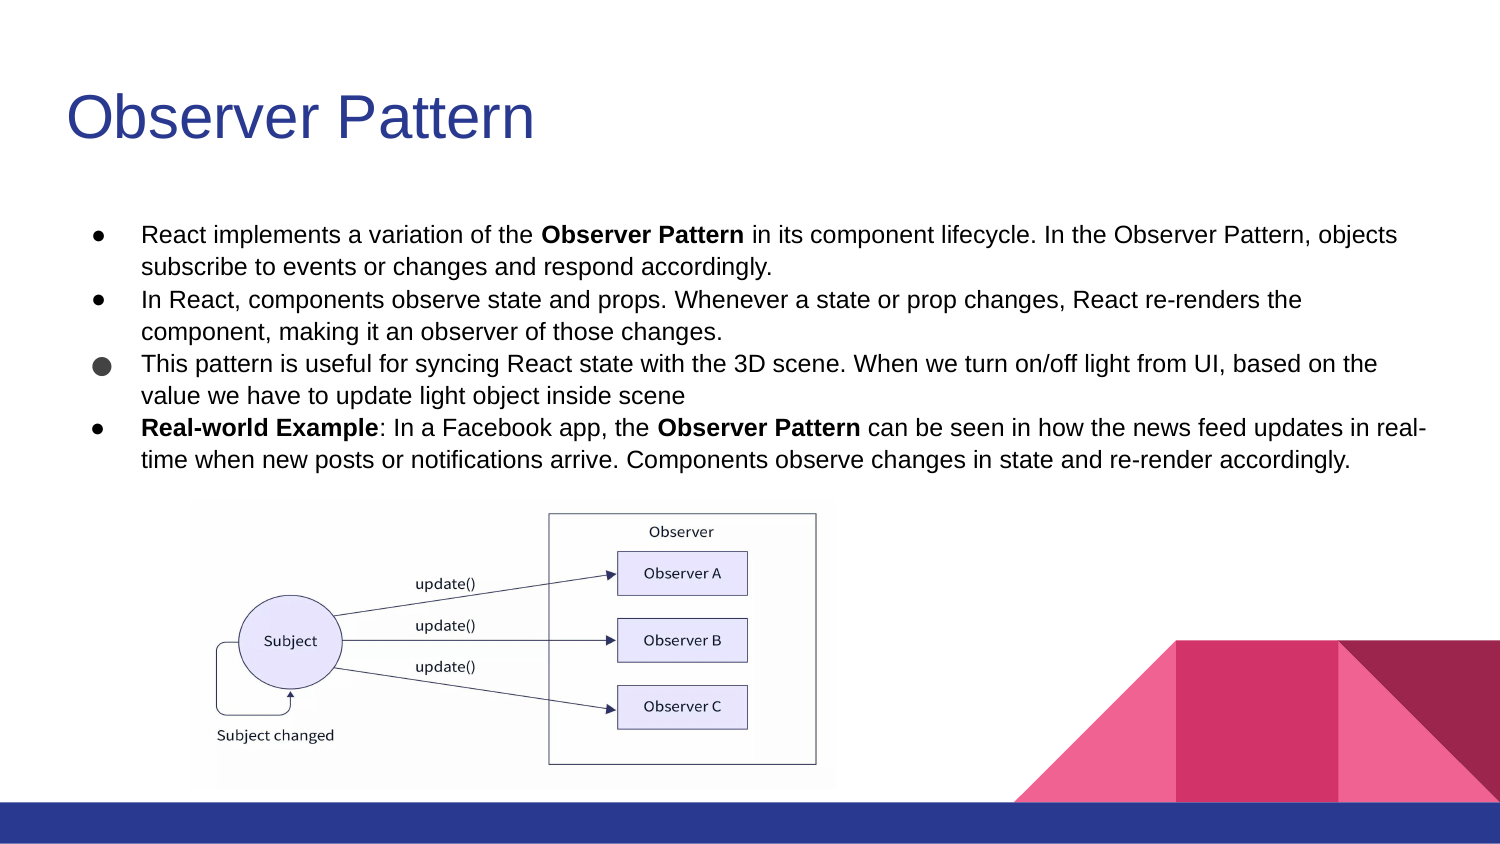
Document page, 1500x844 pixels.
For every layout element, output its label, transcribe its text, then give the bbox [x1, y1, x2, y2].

title Observer Pattern [51, 67, 1449, 167]
list React implements a variation of the Observer Pattern in its component lifecycle. In the Observer Pattern, objects subscribe to events or changes and respond accordingly. In React, components observe state and props. Whenever a state or prop changes, React re-renders the component, making it an observer of those changes. This pattern is useful for syncing React state with the 3D scene. When we turn on/off light from UI, based on the value we have to update light object inside scene Real-world Example: In a Facebook app, the Observer Pattern can be seen in how the news feed updates in real-time when new posts or notifications arrive. Components observe changes in state and re-render accordingly. [51, 201, 1449, 750]
picture [190, 500, 836, 789]
